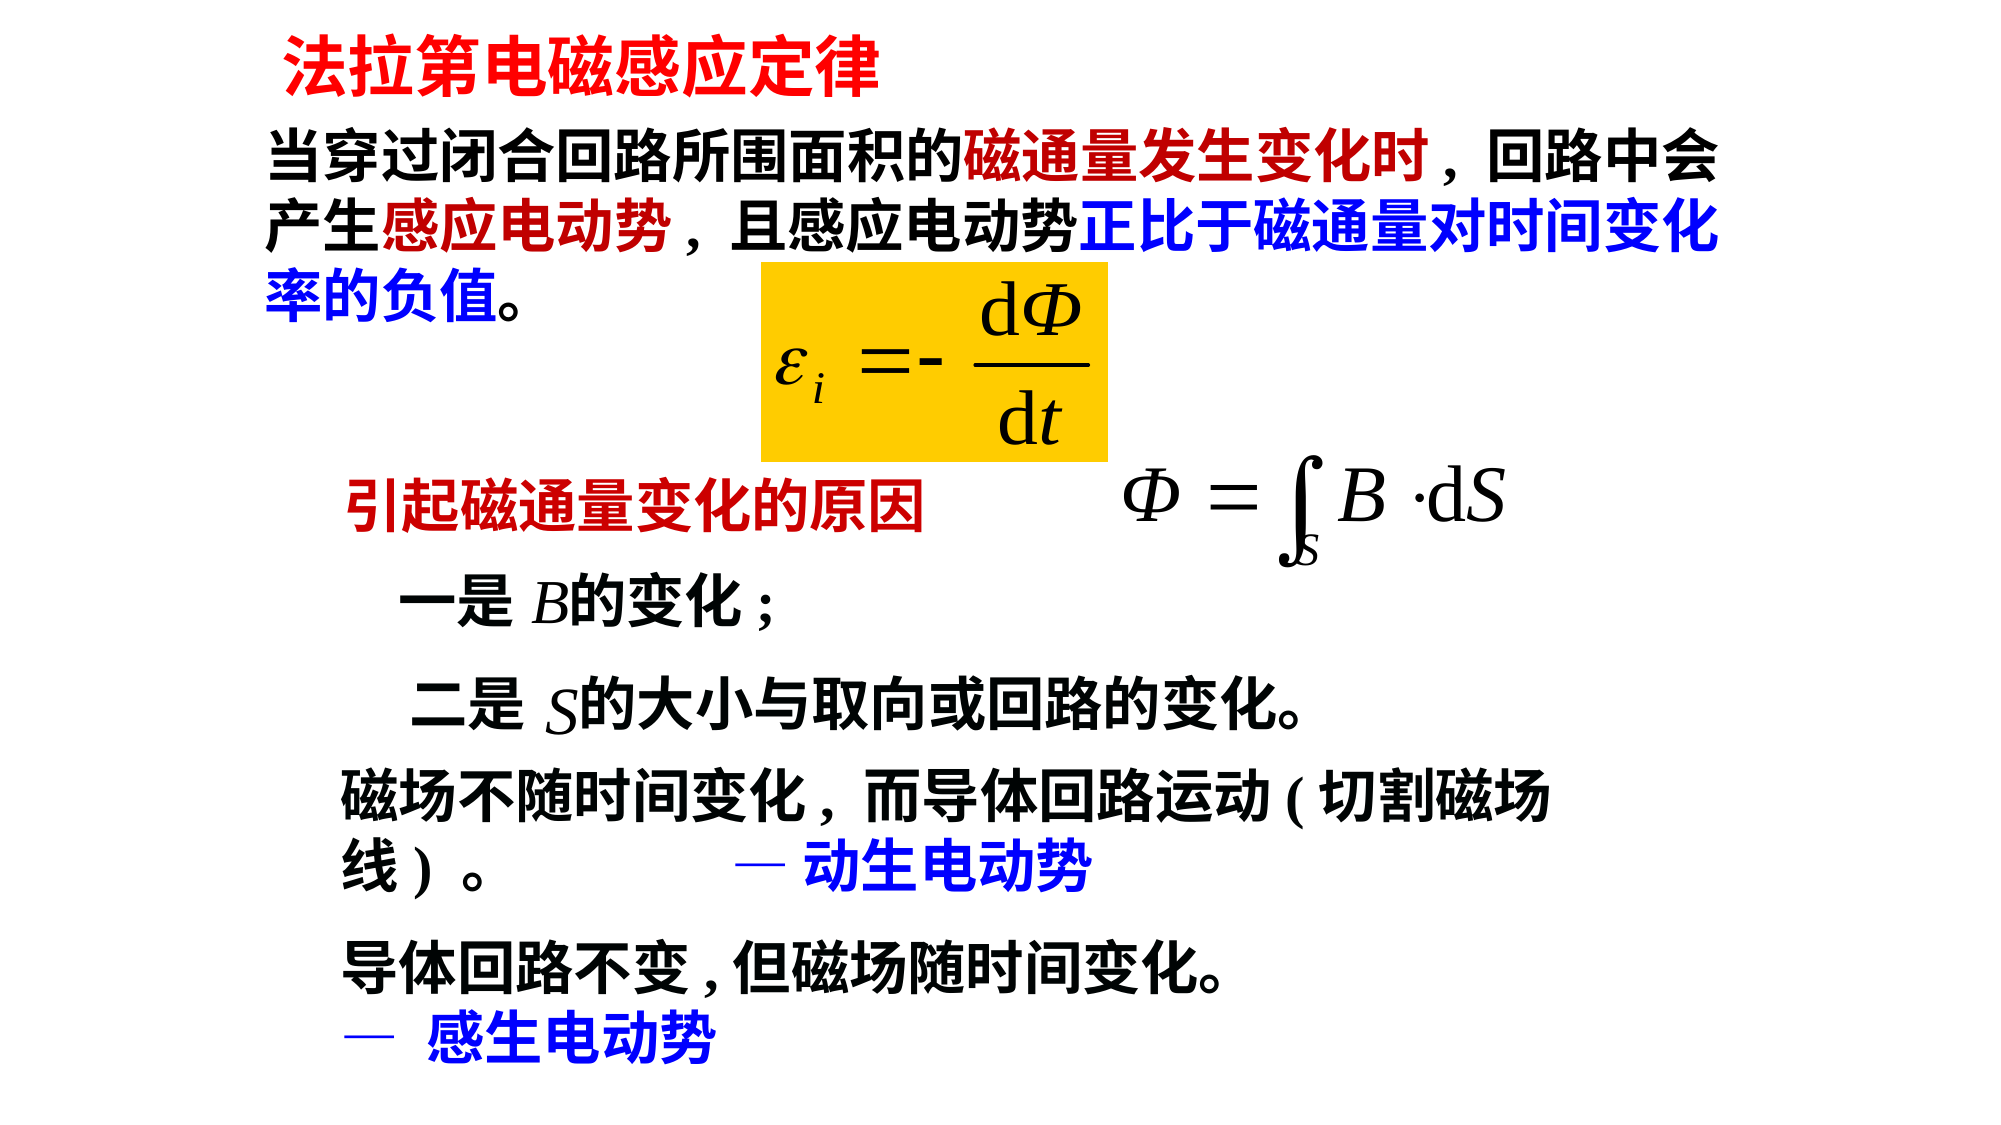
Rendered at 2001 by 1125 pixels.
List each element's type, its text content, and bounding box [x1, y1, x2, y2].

text_box 磁场不随时间变化, 而导体回路运动(切割磁场线) 。 — 动生电动势 [326, 751, 1724, 907]
text_box 导体回路不变,但磁场随时间变化。 — 感生电动势 [326, 924, 1602, 1079]
text_box 当穿过闭合回路所围面积的磁通量发生变化时, 回路中会产生感应电动势, 且感应电动势正比于磁通量对时间变化率的负值。 [249, 112, 1750, 337]
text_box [1113, 427, 1528, 582]
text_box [382, 656, 1390, 752]
text_box 引起磁通量变化的原因 [328, 461, 1113, 547]
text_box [385, 550, 805, 643]
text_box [760, 261, 1109, 462]
text_box 法拉第电磁感应定律 [266, 17, 1256, 112]
